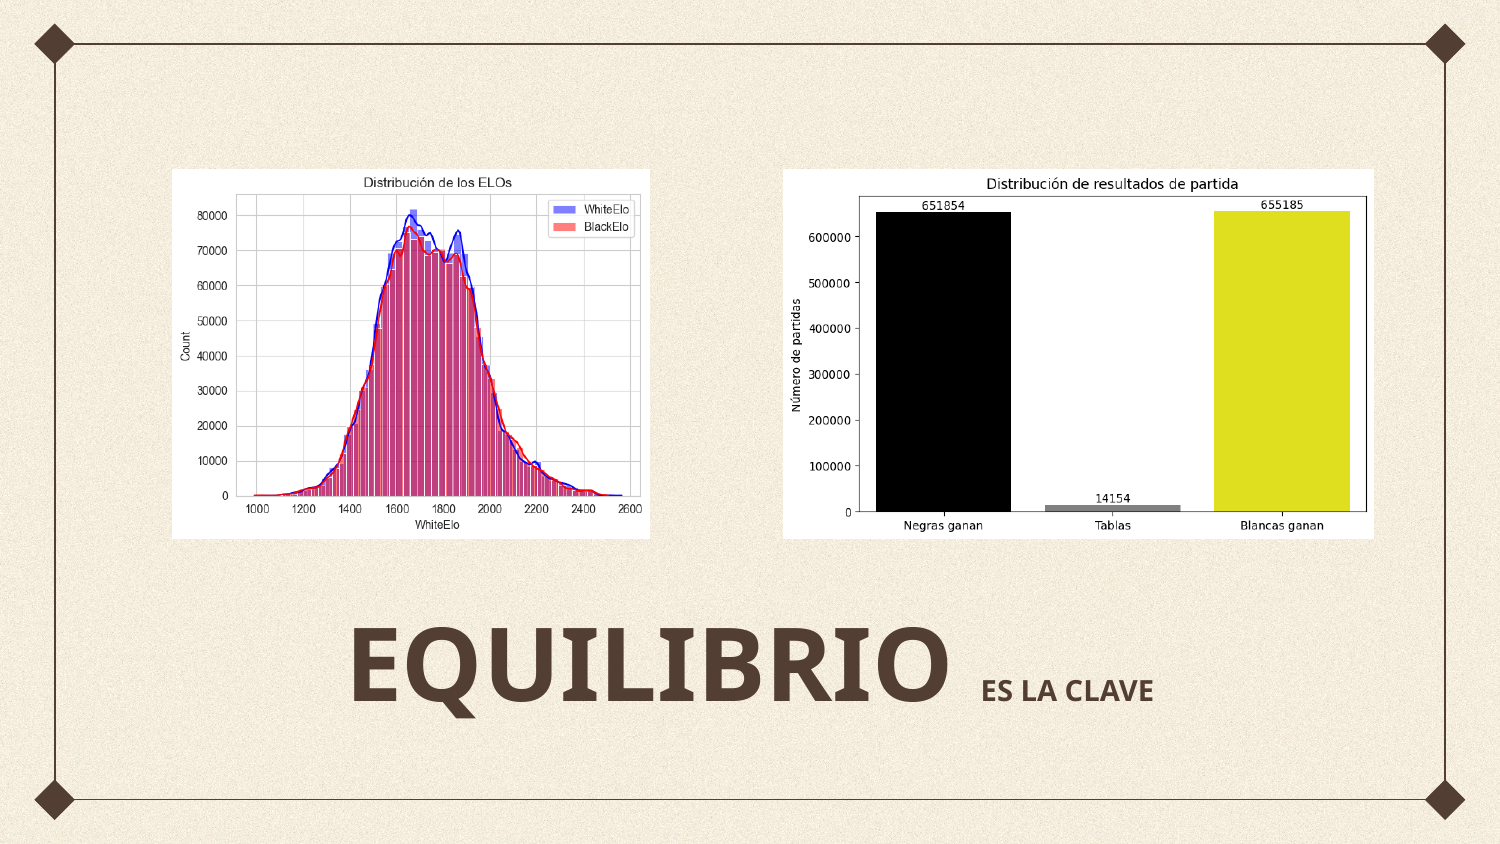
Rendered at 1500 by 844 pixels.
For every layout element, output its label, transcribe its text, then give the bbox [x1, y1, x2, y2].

picture [0, 0, 1500, 844]
text_box EQUILIBRIO ES LA CLAVE [261, 584, 1239, 737]
